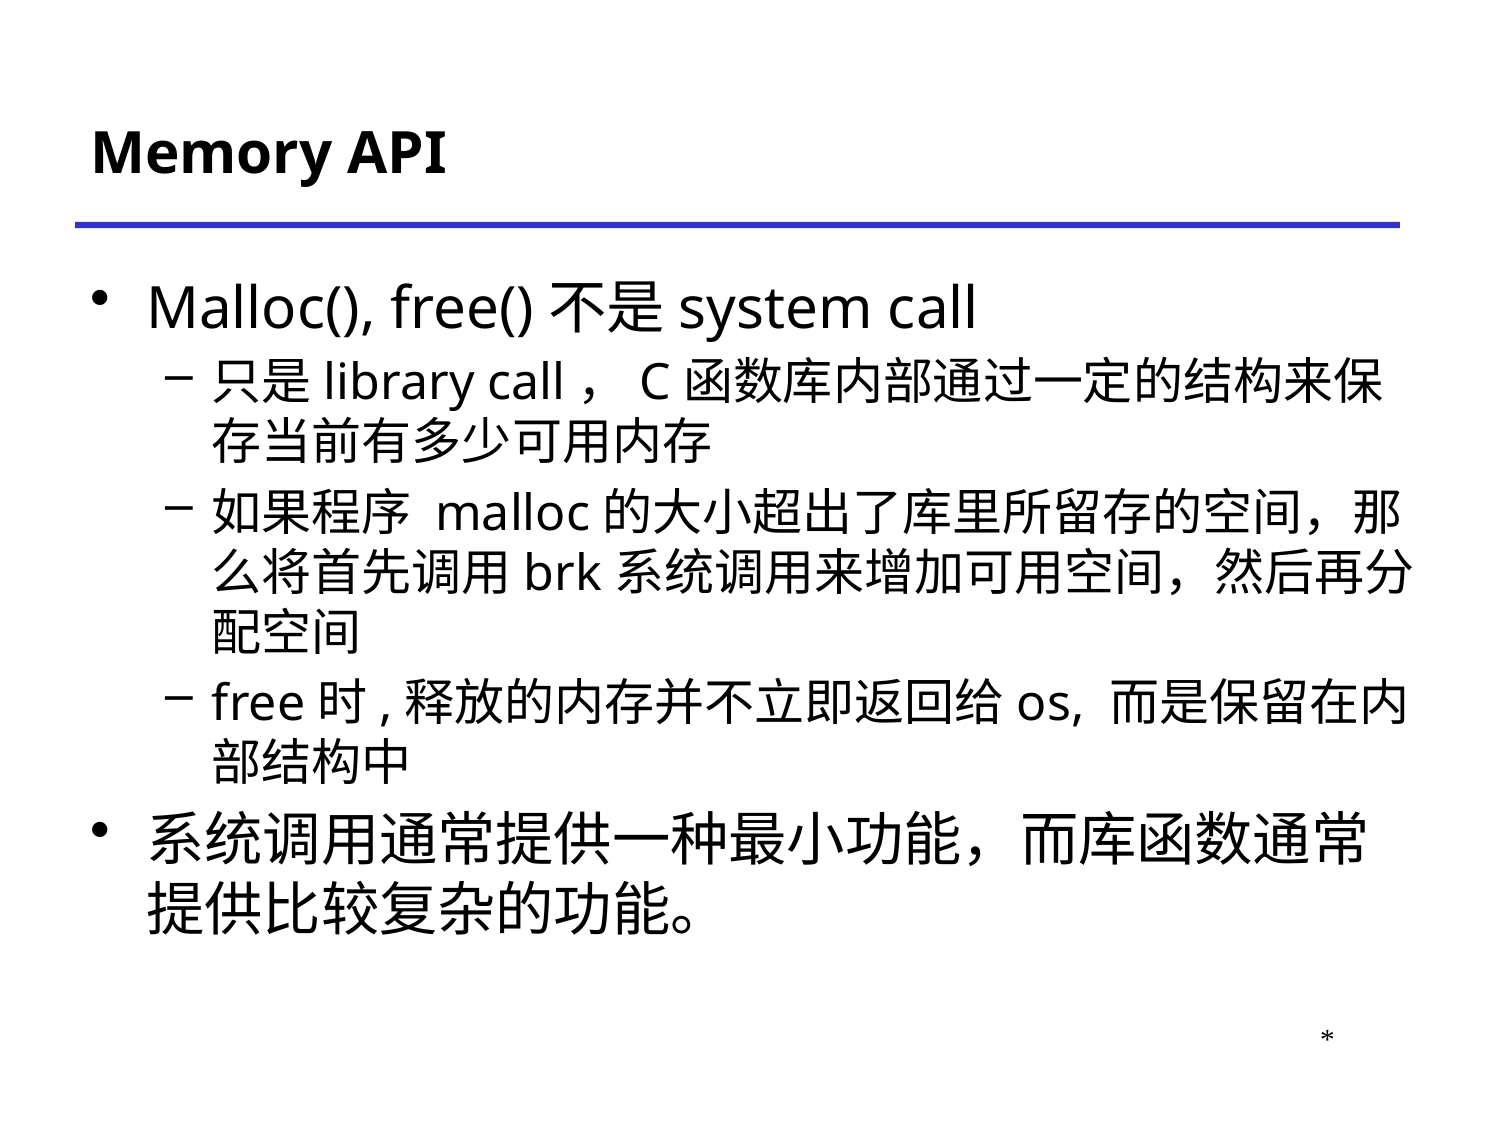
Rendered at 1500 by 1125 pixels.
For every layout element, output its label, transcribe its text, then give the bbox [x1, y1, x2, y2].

text_box * [1137, 1012, 1350, 1088]
title Memory API [75, 75, 1400, 225]
list Malloc(), free()不是system call 只是library call，C函数库内部通过一定的结构来保存当前有多少可用内存 如果程序 malloc的大小超出了库里所留存的空间，那么将首先调用brk系统调用来增加可用空间，然后再分配空间 free时,释放的内存并不立即返回给os, 而是保留在内部结构中 系统调用通常提供一种最小功能，而库函数通常提供比较复杂的功能。 [75, 262, 1438, 988]
